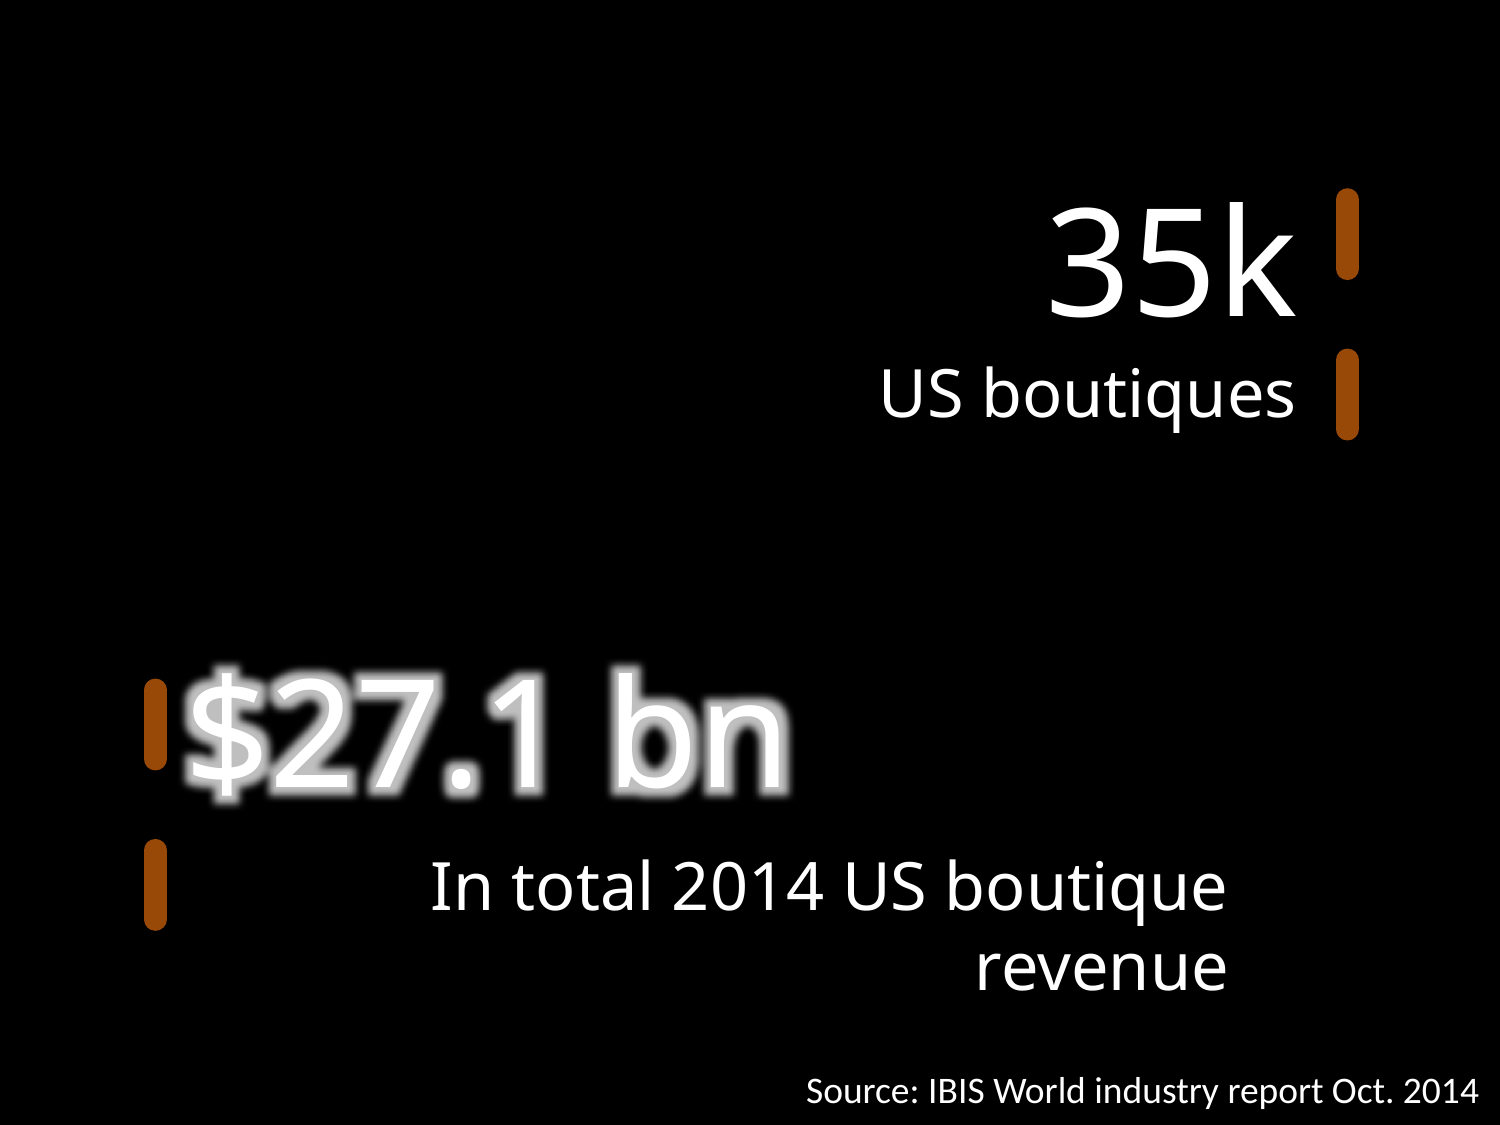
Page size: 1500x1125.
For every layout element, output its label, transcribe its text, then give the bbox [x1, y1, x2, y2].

text_box $27.1 bn [88, 544, 807, 910]
text_box US boutiques [315, 343, 1313, 439]
text_box Source: IBIS World industry report Oct. 2014 [791, 1058, 1495, 1119]
title 35k [977, 169, 1313, 343]
text_box In total 2014 US boutique revenue [186, 836, 1244, 1012]
